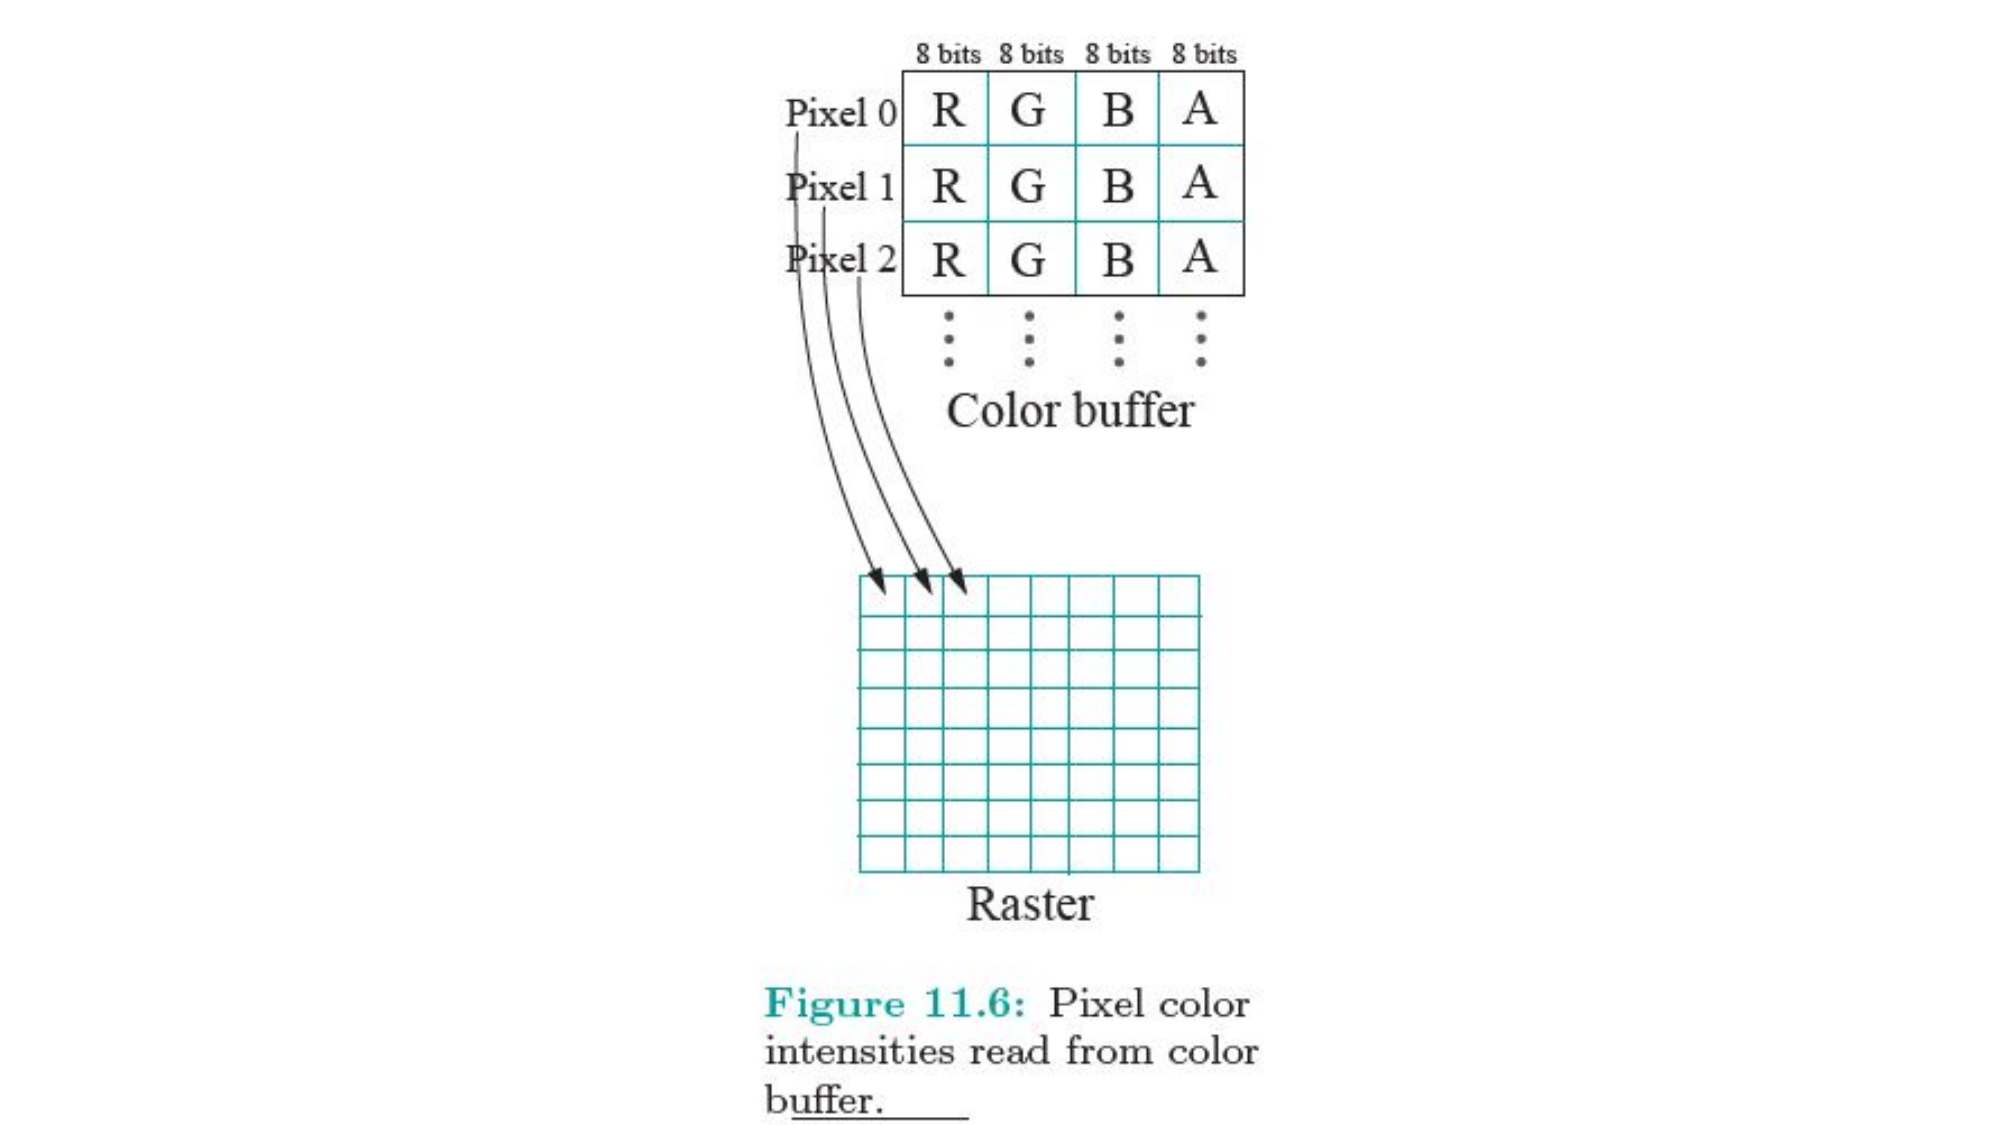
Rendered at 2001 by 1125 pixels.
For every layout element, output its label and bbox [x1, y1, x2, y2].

picture [725, 0, 1275, 1125]
